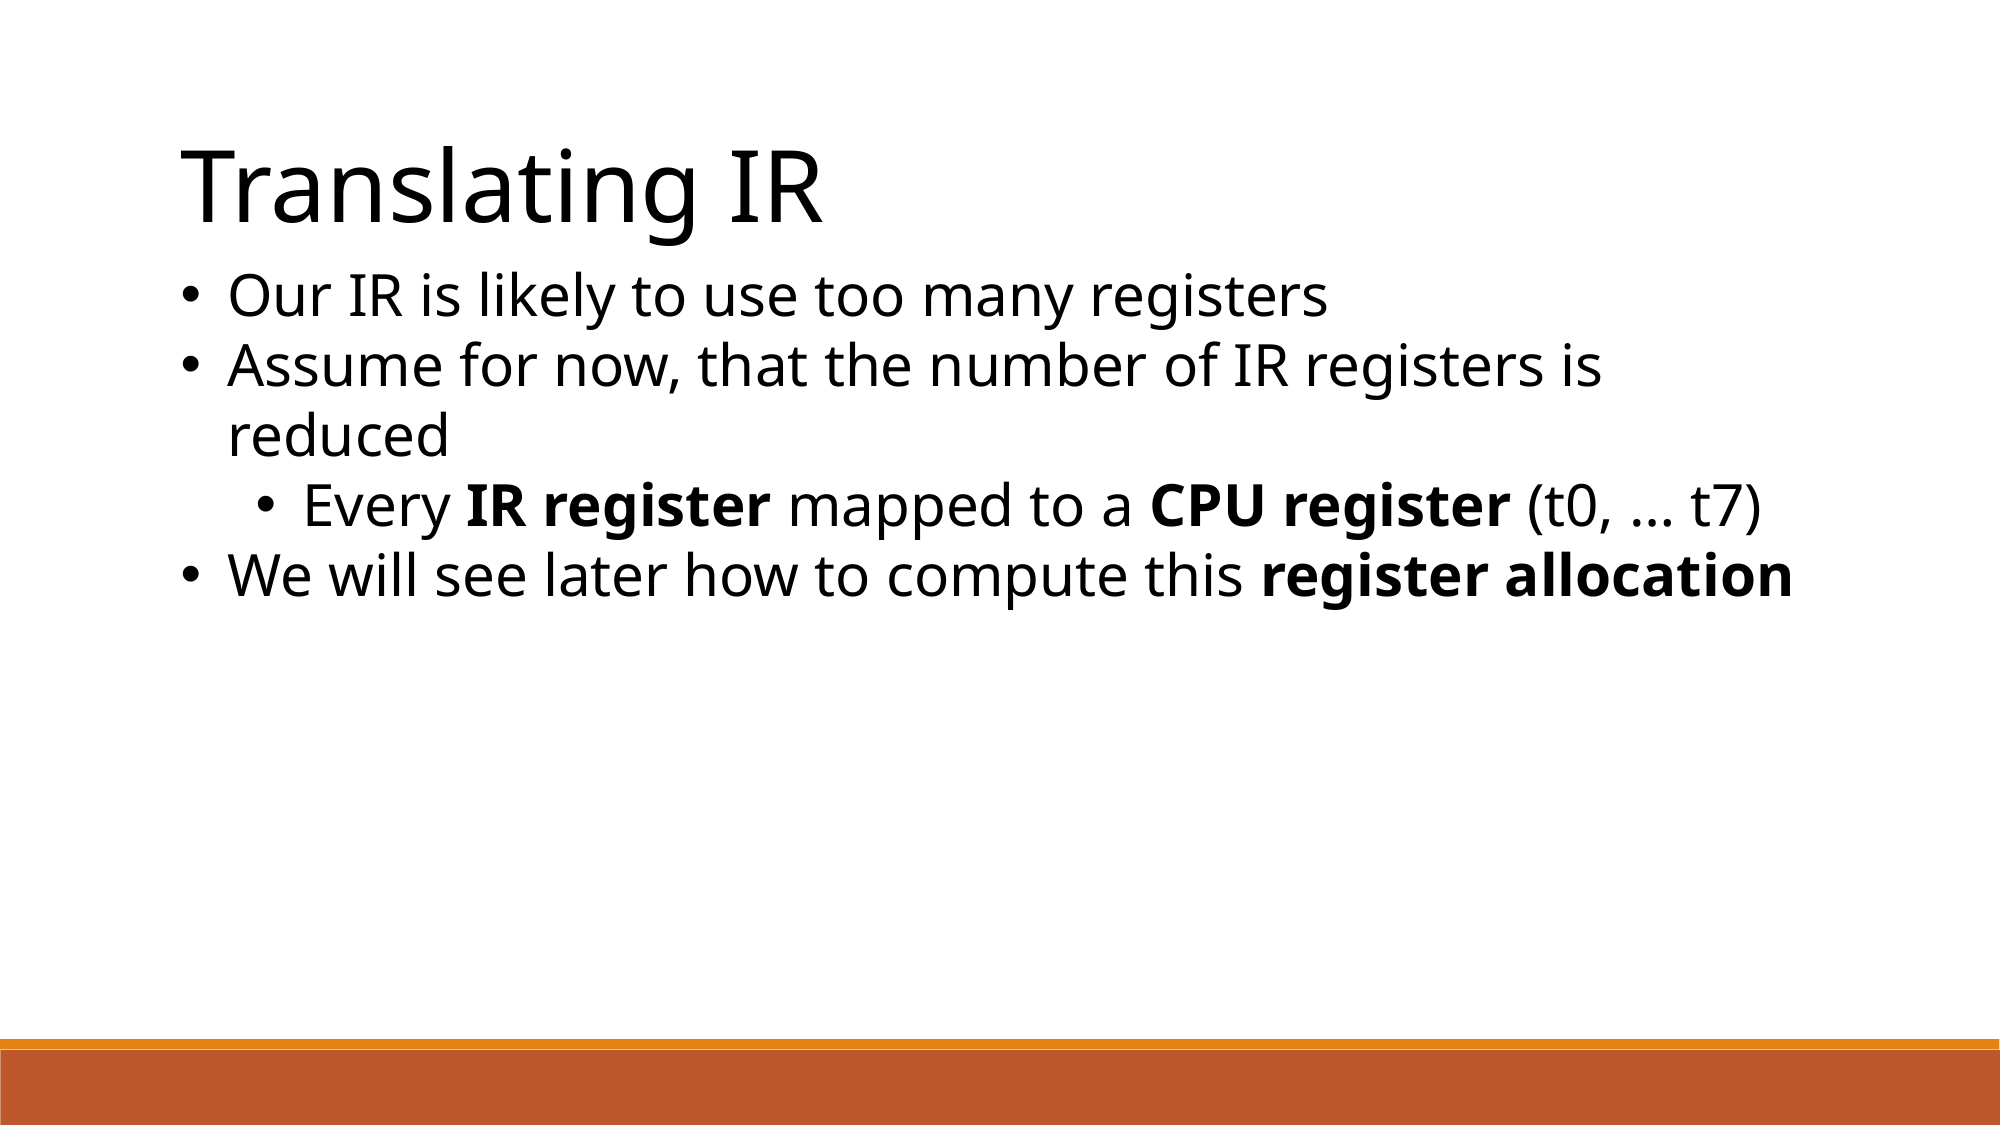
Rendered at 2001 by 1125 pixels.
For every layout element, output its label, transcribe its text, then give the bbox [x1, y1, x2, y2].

text_box Translating IR [165, 114, 1829, 250]
text_box Our IR is likely to use too many registers Assume for now, that the number of IR registers is reduced Every IR register mapped to a CPU register (t0, … t7) We will see later how to compute this register allocation [165, 250, 1857, 616]
